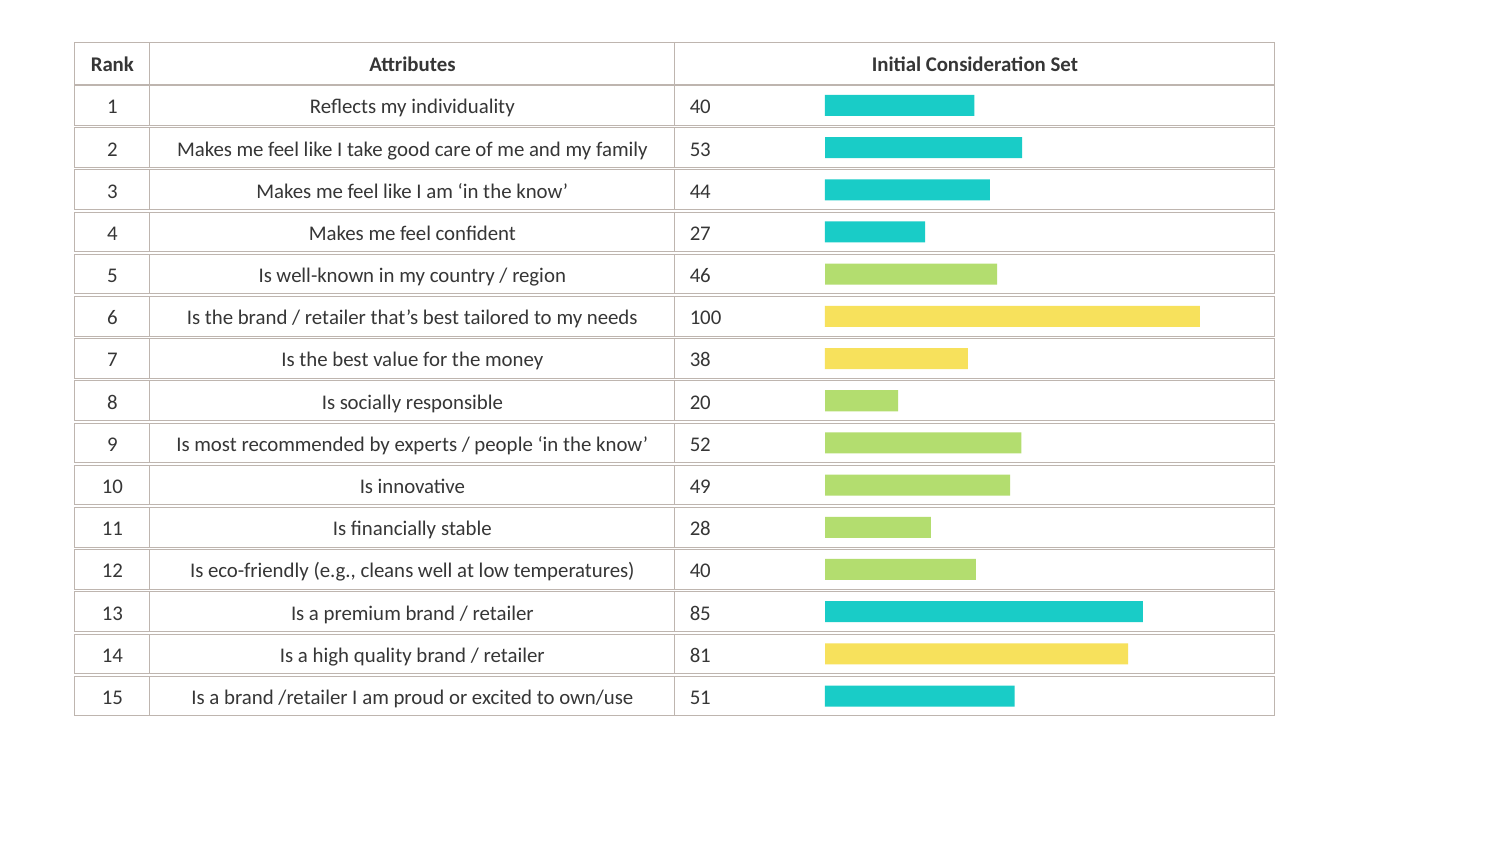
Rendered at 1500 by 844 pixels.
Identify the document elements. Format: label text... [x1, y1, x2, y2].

text_box 2 [74, 127, 149, 168]
text_box Makes me feel like I take good care of me and my family [149, 127, 674, 168]
text_box 4 [74, 212, 149, 252]
text_box Is well-known in my country / region [149, 254, 674, 294]
text_box 38 [674, 338, 1275, 379]
text_box 1 [74, 85, 149, 126]
text_box 14 [74, 634, 149, 674]
text_box Is a premium brand / retailer [149, 591, 674, 632]
text_box [824, 179, 990, 201]
text_box [825, 137, 1023, 159]
text_box Is eco-friendly (e.g., cleans well at low temperatures) [149, 549, 674, 590]
text_box Is the best value for the money [149, 338, 674, 379]
text_box 85 [674, 591, 1275, 632]
text_box 13 [74, 591, 149, 632]
text_box Rank [74, 42, 149, 85]
text_box [825, 474, 1011, 496]
text_box 3 [74, 169, 149, 210]
text_box [825, 558, 976, 580]
text_box Attributes [149, 42, 674, 85]
text_box [825, 263, 998, 285]
text_box [825, 390, 899, 412]
text_box Makes me feel confident [149, 212, 674, 252]
text_box 6 [74, 296, 149, 337]
text_box 10 [74, 465, 149, 505]
text_box [825, 432, 1022, 454]
text_box 81 [674, 634, 1275, 674]
text_box [825, 601, 1143, 623]
text_box 100 [674, 296, 1275, 337]
text_box 53 [674, 127, 1275, 168]
text_box Is a brand /retailer I am proud or excited to own/use [149, 676, 674, 716]
text_box [825, 516, 931, 538]
text_box Is a high quality brand / retailer [149, 634, 674, 674]
text_box 5 [74, 254, 149, 294]
text_box Is most recommended by experts / people ‘in the know’ [149, 423, 674, 463]
text_box Reflects my individuality [149, 85, 674, 126]
text_box [824, 94, 975, 116]
text_box 51 [674, 676, 1275, 716]
text_box [824, 348, 968, 370]
text_box 15 [74, 676, 149, 716]
text_box 40 [674, 549, 1275, 590]
text_box [824, 305, 1200, 327]
text_box Is financially stable [149, 507, 674, 548]
text_box 20 [674, 380, 1275, 421]
text_box [825, 643, 1129, 665]
text_box Is socially responsible [149, 380, 674, 421]
text_box [824, 685, 1015, 707]
text_box Initial Consideration Set [674, 42, 1275, 85]
text_box Makes me feel like I am ‘in the know’ [149, 169, 674, 210]
text_box 11 [74, 507, 149, 548]
text_box 12 [74, 549, 149, 590]
text_box [824, 221, 926, 243]
text_box 7 [74, 338, 149, 379]
text_box 44 [674, 169, 1275, 210]
text_box 49 [674, 465, 1275, 505]
text_box Is the brand / retailer that’s best tailored to my needs [149, 296, 674, 337]
text_box 52 [674, 423, 1275, 463]
text_box 8 [74, 380, 149, 421]
text_box 46 [674, 254, 1275, 294]
text_box 40 [674, 85, 1275, 126]
text_box 28 [674, 507, 1275, 548]
text_box 9 [74, 423, 149, 463]
text_box Is innovative [149, 465, 674, 505]
text_box 27 [674, 212, 1275, 252]
